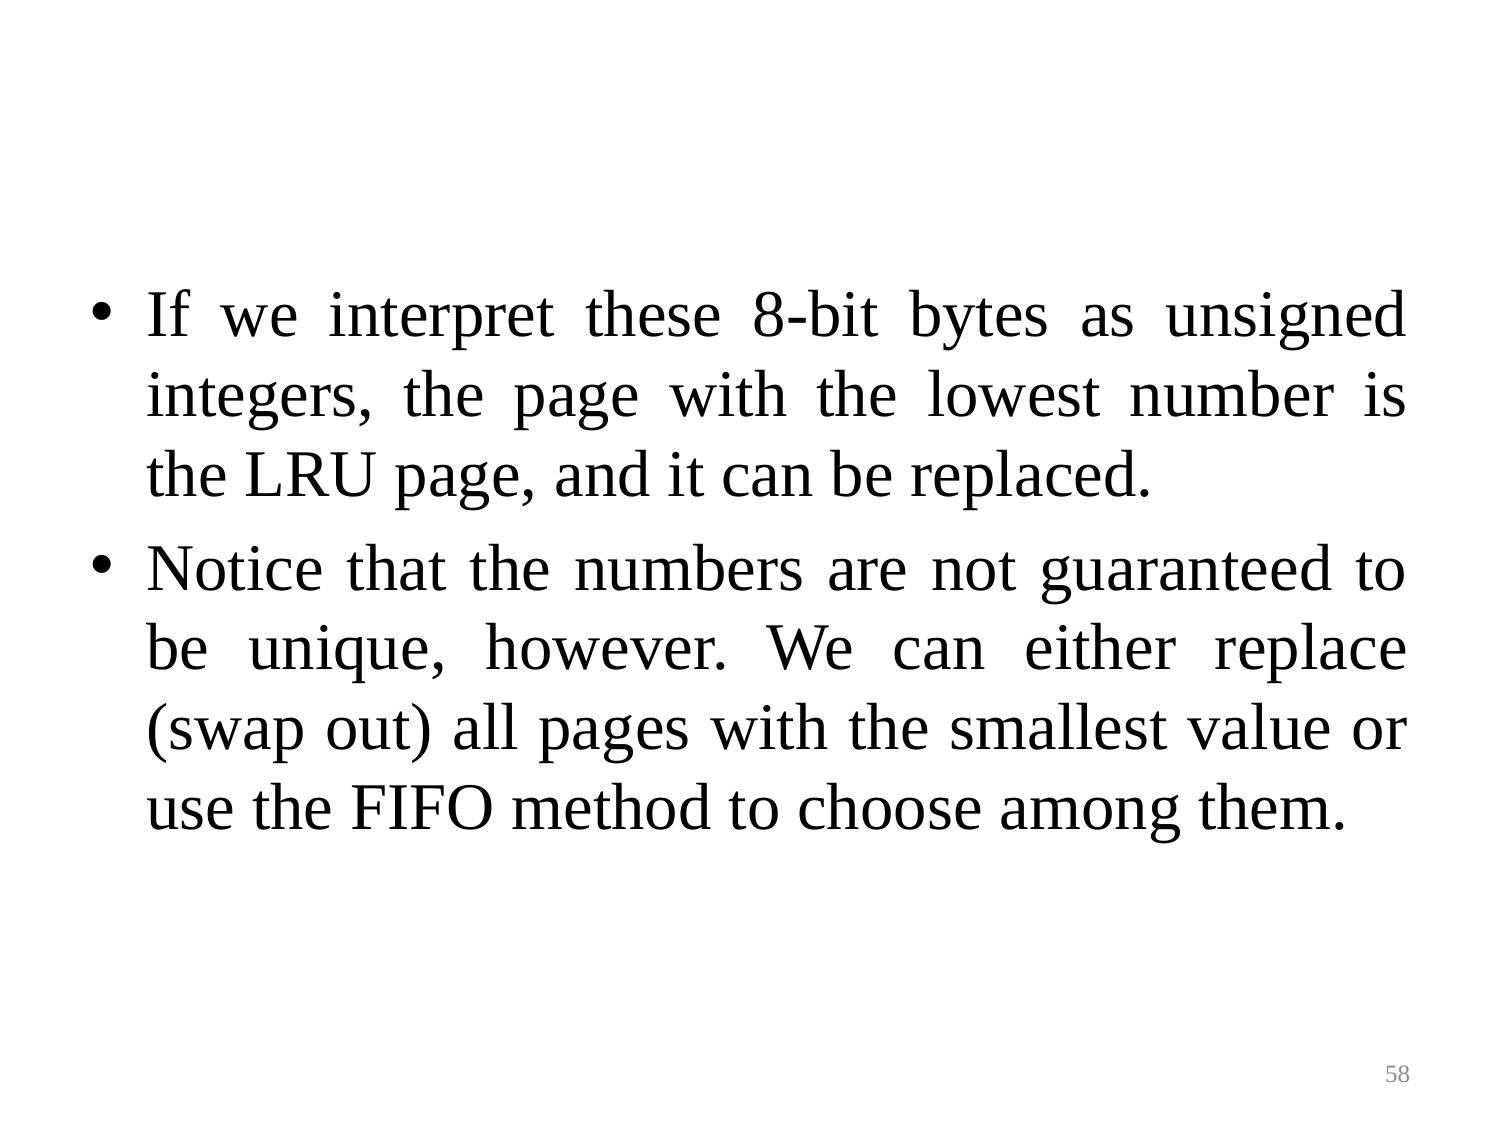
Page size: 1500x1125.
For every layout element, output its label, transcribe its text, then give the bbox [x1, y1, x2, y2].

slide_number 58 [1074, 1042, 1425, 1103]
list If we interpret these 8-bit bytes as unsigned integers, the page with the lowest number is the LRU page, and it can be replaced. Notice that the numbers are not guaranteed to be unique, however. We can either replace (swap out) all pages with the smallest value or use the FIFO method to choose among them. [75, 262, 1425, 1005]
